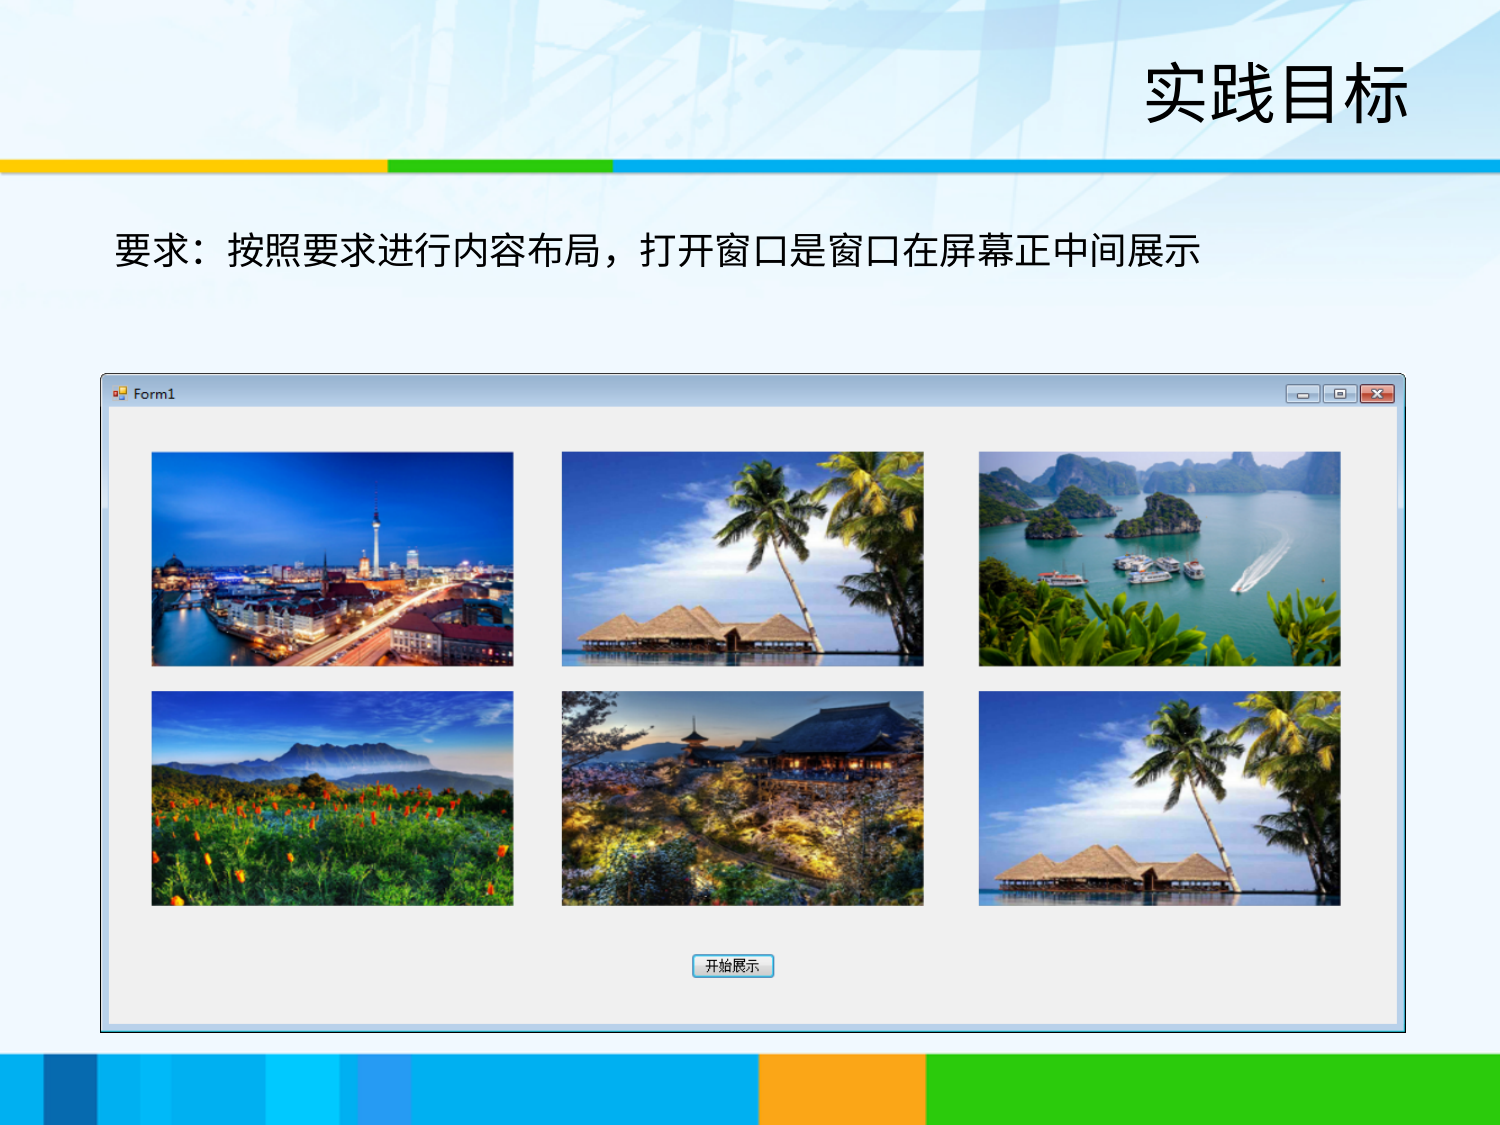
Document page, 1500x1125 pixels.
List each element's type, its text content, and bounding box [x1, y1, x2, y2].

text_box 要求：按照要求进行内容布局，打开窗口是窗口在屏幕正中间展示 [100, 219, 1270, 280]
title 实践目标 [383, 45, 1426, 138]
picture [0, 0, 1500, 1125]
